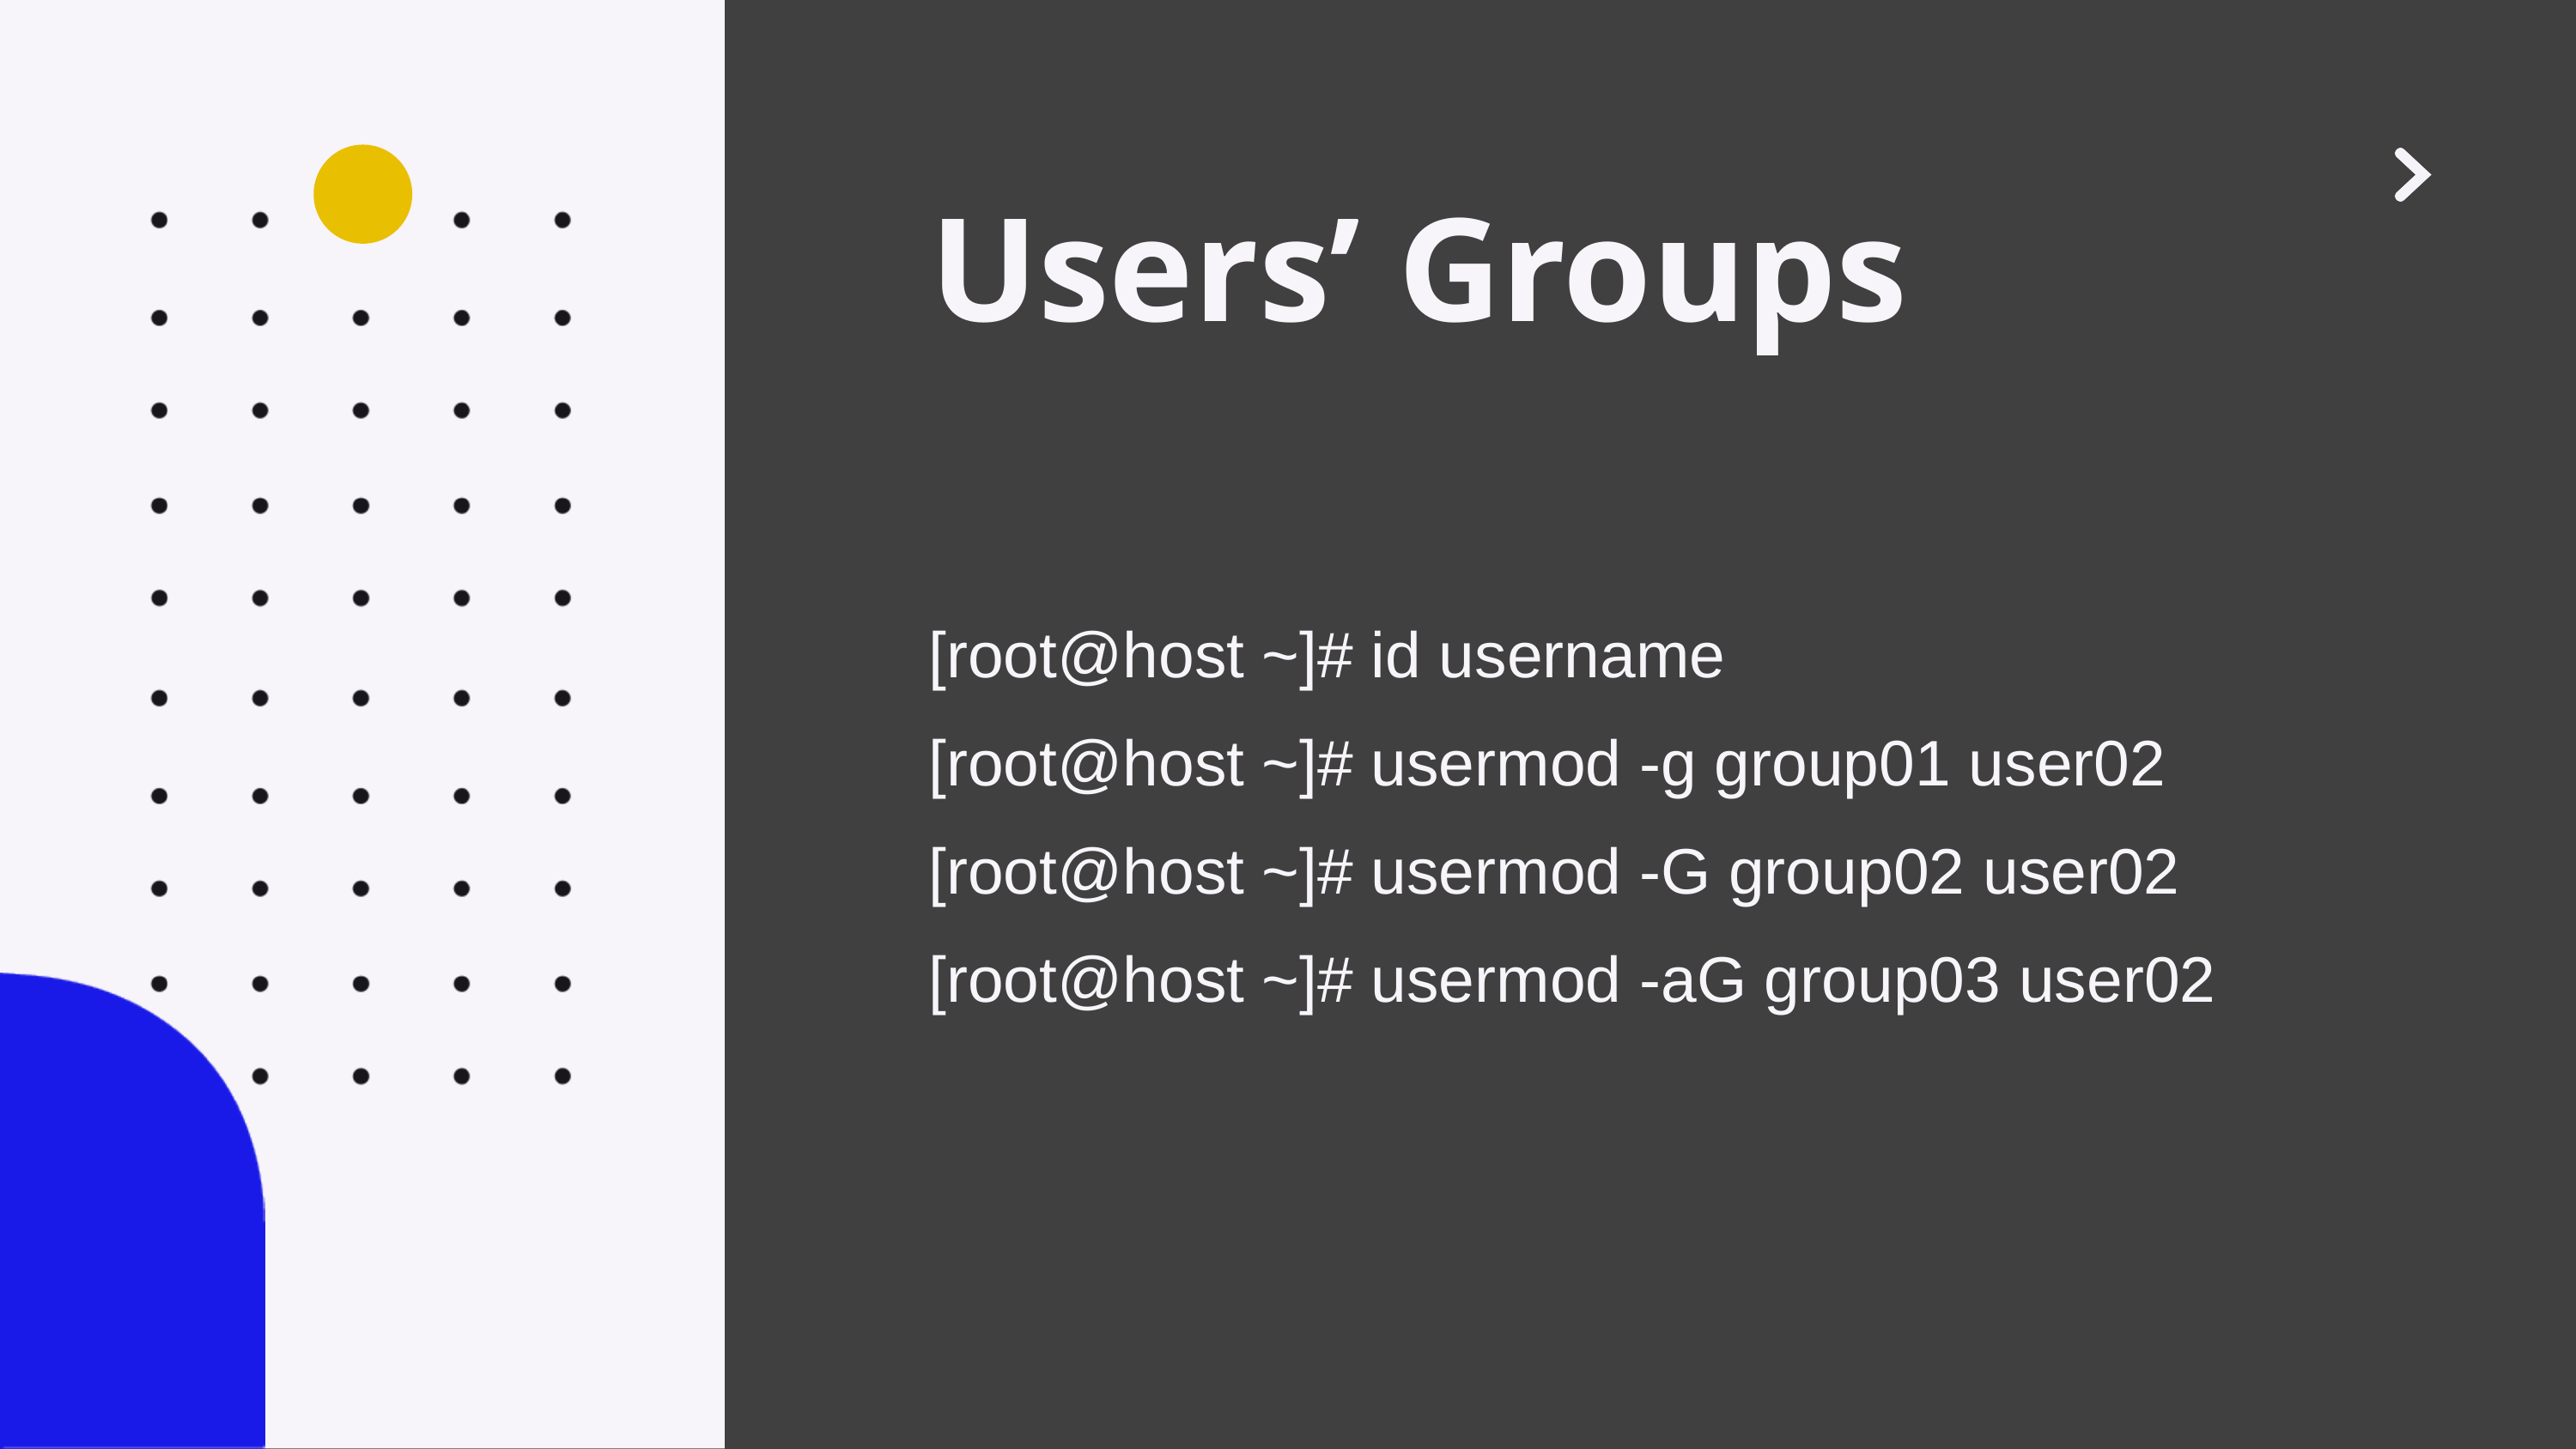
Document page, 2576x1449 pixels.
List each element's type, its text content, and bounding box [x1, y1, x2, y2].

text_box Users’ Groups [930, 143, 2261, 350]
text_box [root@host ~]# id username [root@host ~]# usermod -g group01 user02 [root@host ~]# usermod -G group02 user02 [root@host ~]# usermod -aG group03 user02 [928, 582, 2432, 1058]
picture [144, 205, 581, 612]
text_box [313, 144, 413, 204]
picture [0, 683, 581, 1449]
text_box [0, 0, 725, 1449]
picture [2394, 148, 2432, 202]
